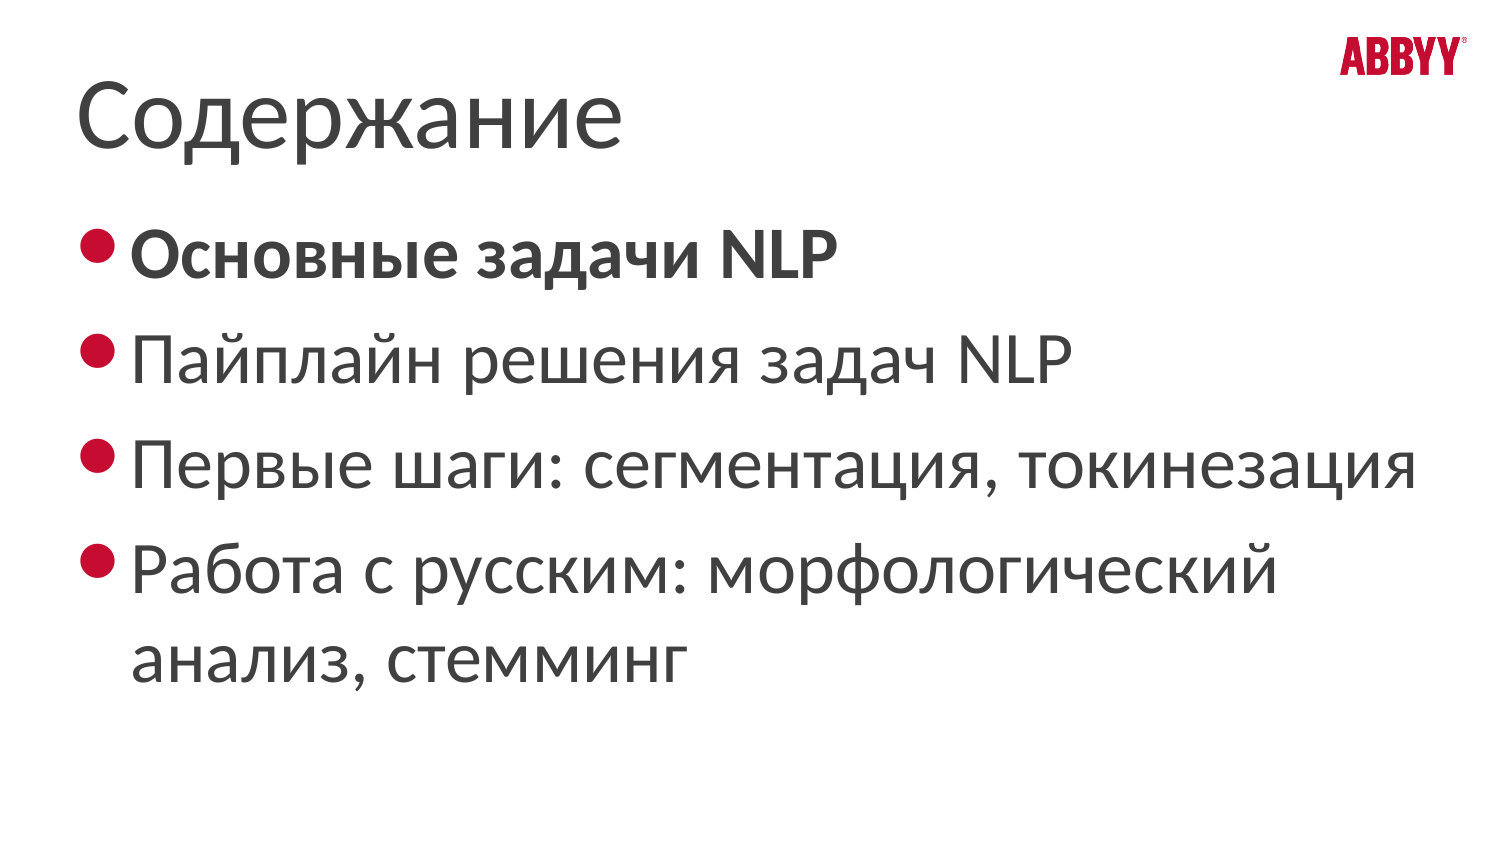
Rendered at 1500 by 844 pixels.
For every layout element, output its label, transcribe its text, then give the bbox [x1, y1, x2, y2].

picture [1340, 37, 1467, 75]
list Основные задачи NLP Пайплайн решения задач NLP Первые шаги: сегментация, токинезация Работа с русским: морфологический анализ, стемминг [75, 196, 1424, 794]
title Содержание [76, 45, 1294, 192]
